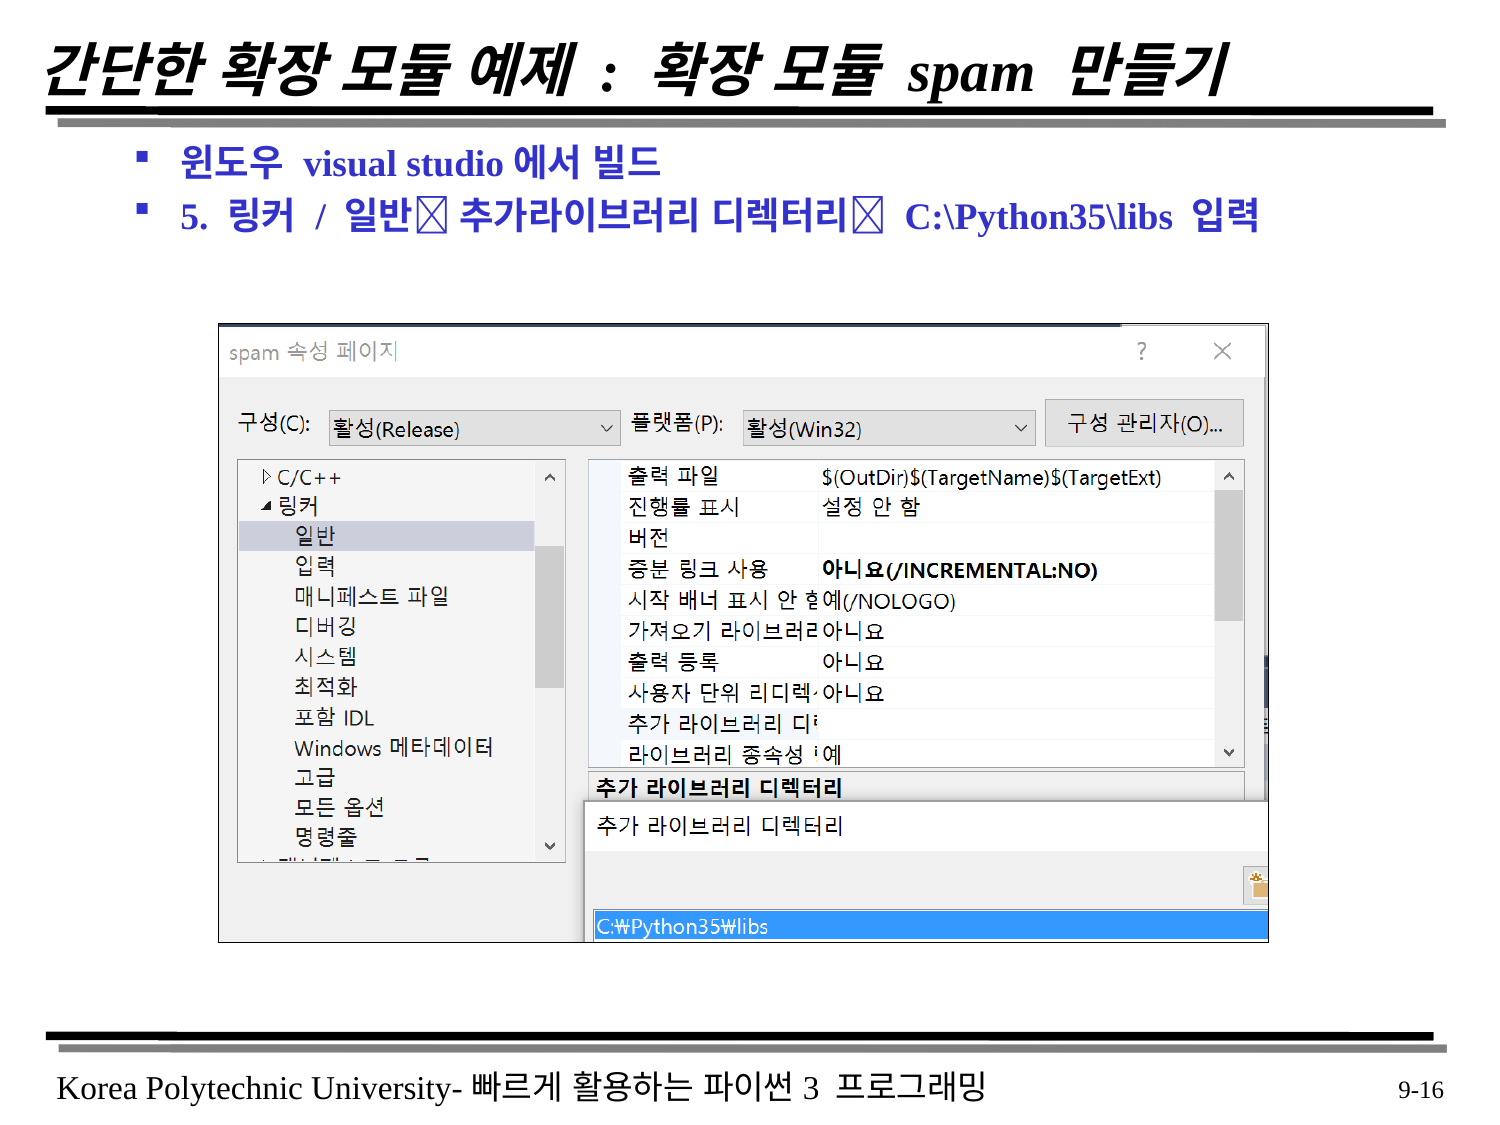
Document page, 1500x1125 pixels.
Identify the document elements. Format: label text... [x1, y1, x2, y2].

text_box [704, 189, 736, 266]
slide_number 9-16 [1333, 1066, 1460, 1115]
text_box 윈도우 visual studio에서 빌드 5. 링커 / 일반 추가라이브러리 디렉터리 C:\Python35\libs 입력 [43, 131, 1482, 977]
title 간단한 확장 모듈 예제 : 확장 모듈 spam 만들기 [25, 25, 1301, 101]
picture [218, 322, 1269, 943]
